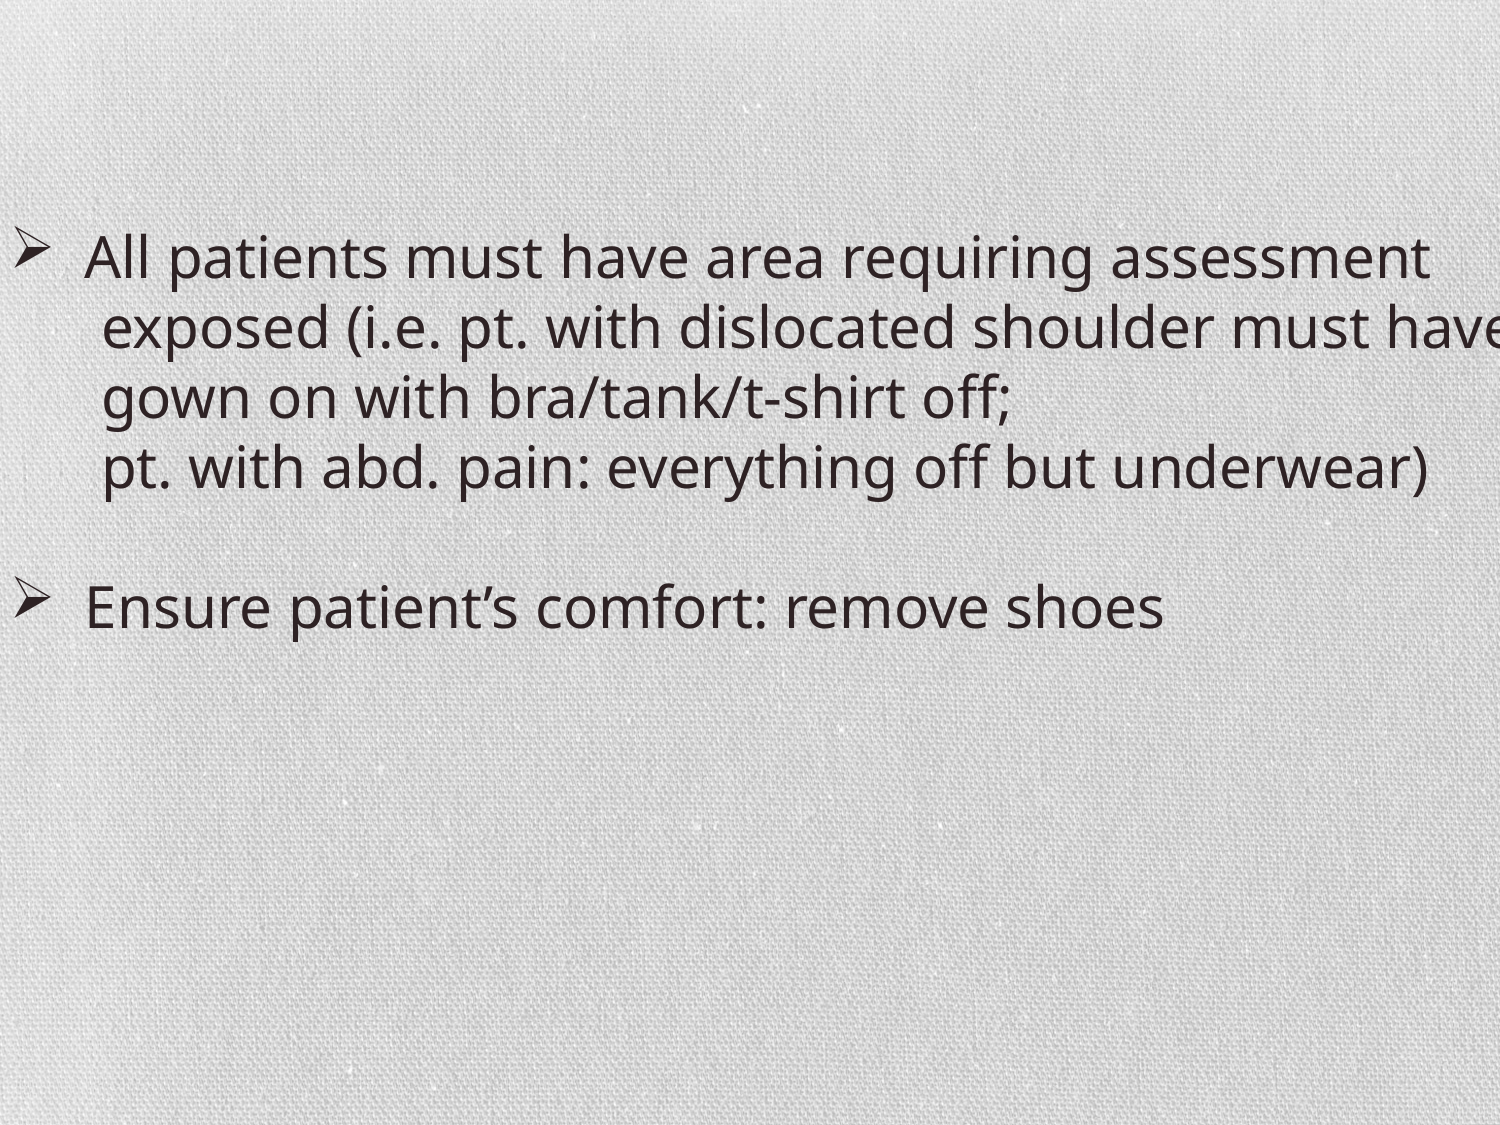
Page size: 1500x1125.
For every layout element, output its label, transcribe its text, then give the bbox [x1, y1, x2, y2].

text_box All patients must have area requiring assessment exposed (i.e. pt. with dislocated shoulder must have gown on with bra/tank/t-shirt off; pt. with abd. pain: everything off but underwear) Ensure patient’s comfort: remove shoes [0, 212, 1500, 927]
